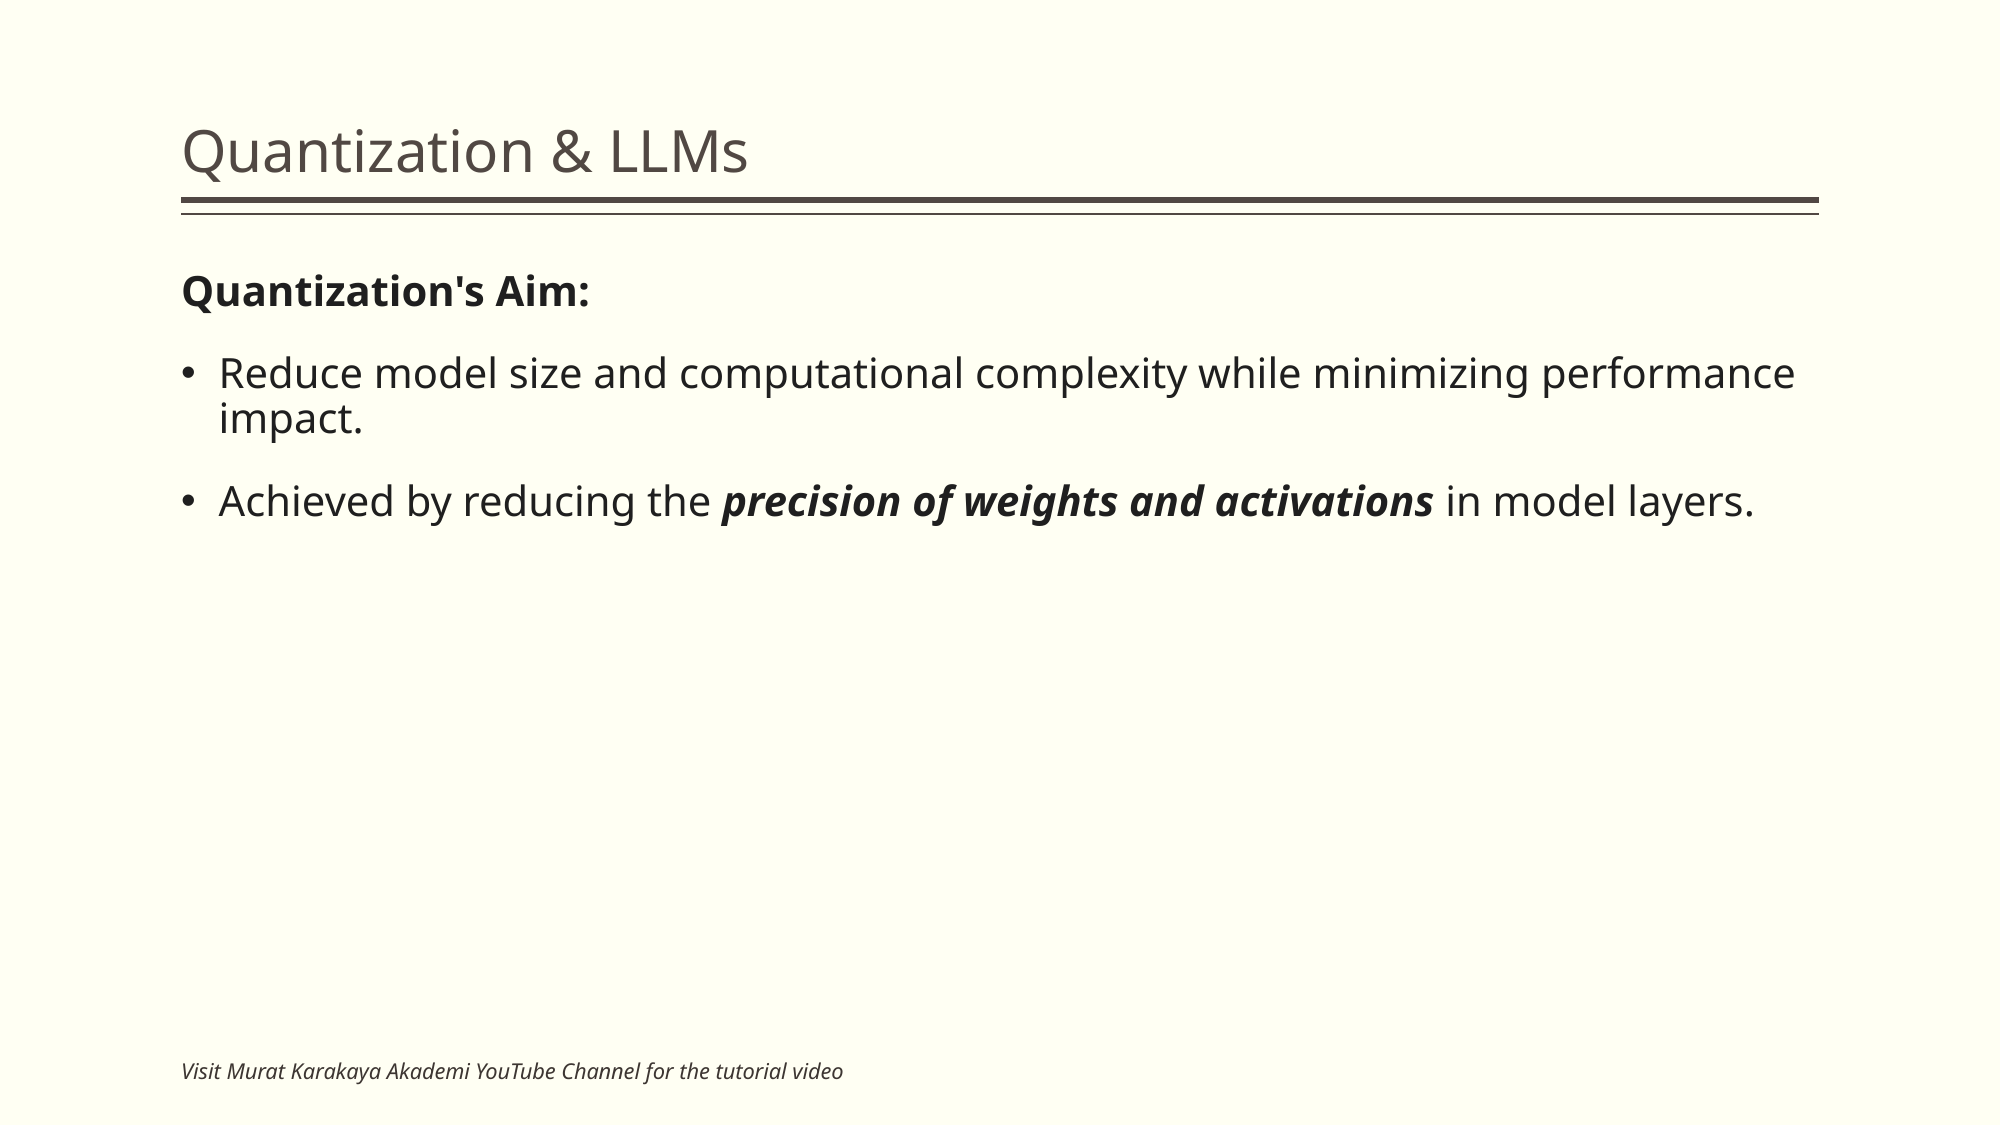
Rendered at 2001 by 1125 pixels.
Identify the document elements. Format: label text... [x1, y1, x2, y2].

footer Visit Murat Karakaya Akademi YouTube Channel for the tutorial video [181, 1042, 1219, 1103]
title Quantization & LLMs [181, 12, 1819, 193]
list Quantization's Aim: Reduce model size and computational complexity while minimizing performance impact. Achieved by reducing the precision of weights and activations in model layers. [181, 262, 1819, 1013]
